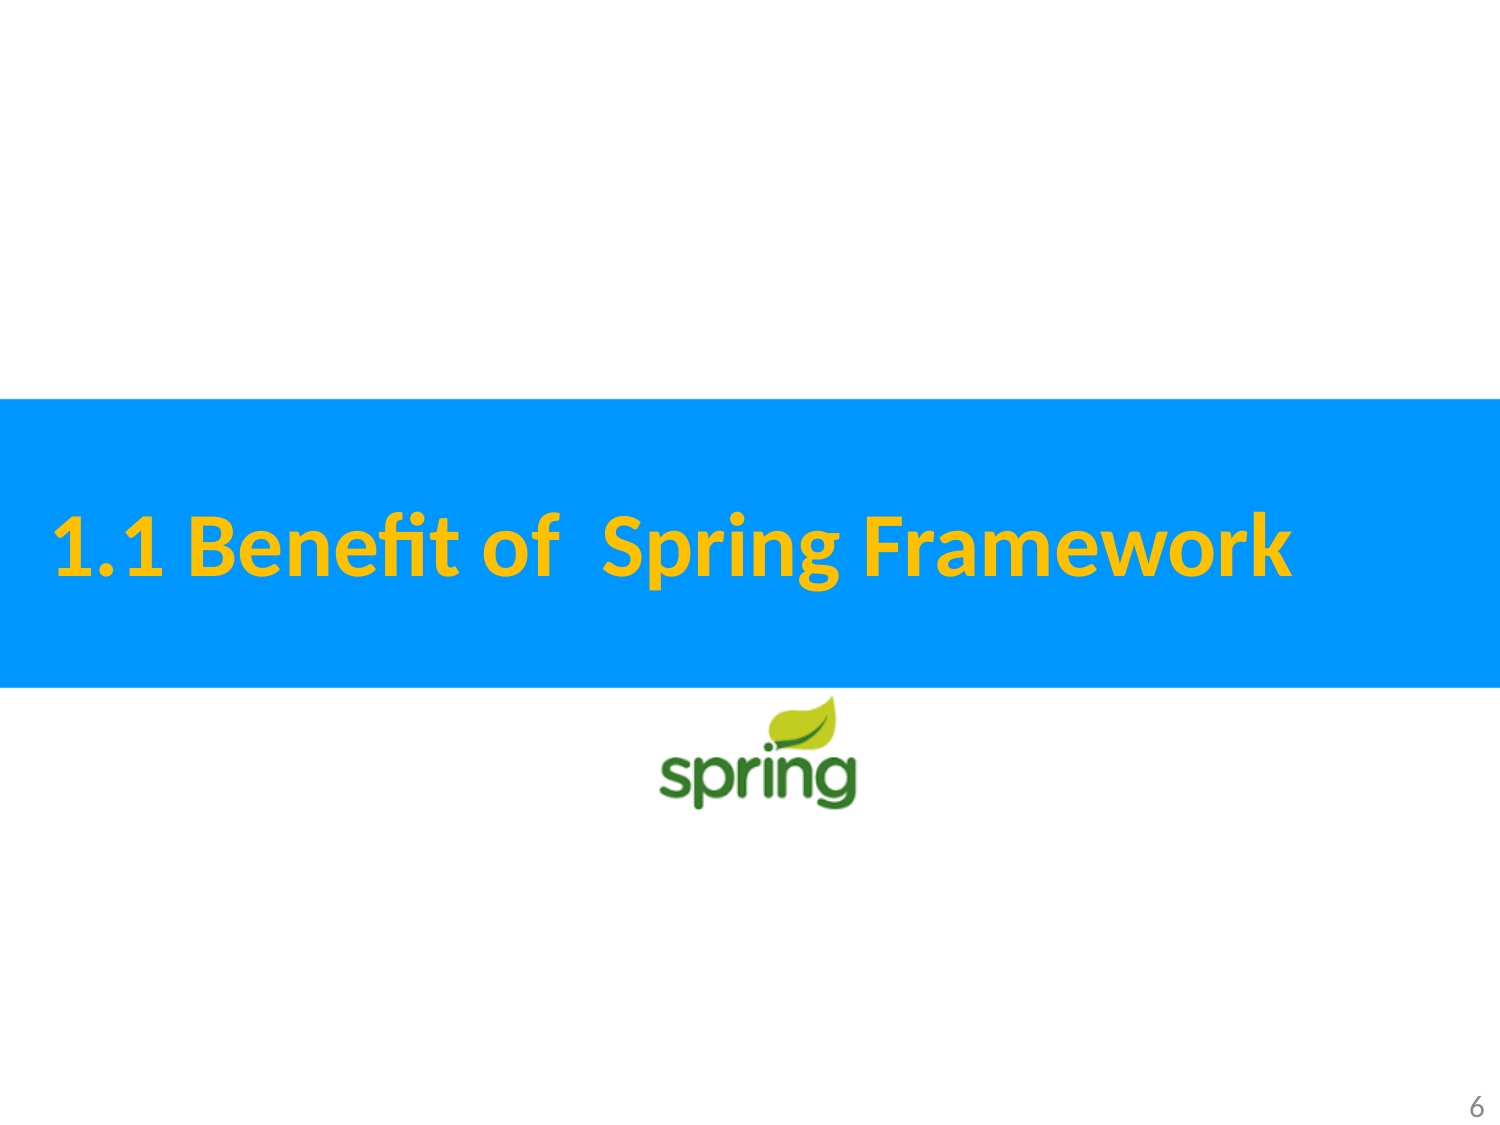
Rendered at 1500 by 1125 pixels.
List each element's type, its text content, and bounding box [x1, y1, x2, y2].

slide_number 6 [1162, 1074, 1500, 1125]
text_box 1.1 Benefit of Spring Framework [33, 477, 1467, 602]
picture [0, 0, 1500, 1125]
